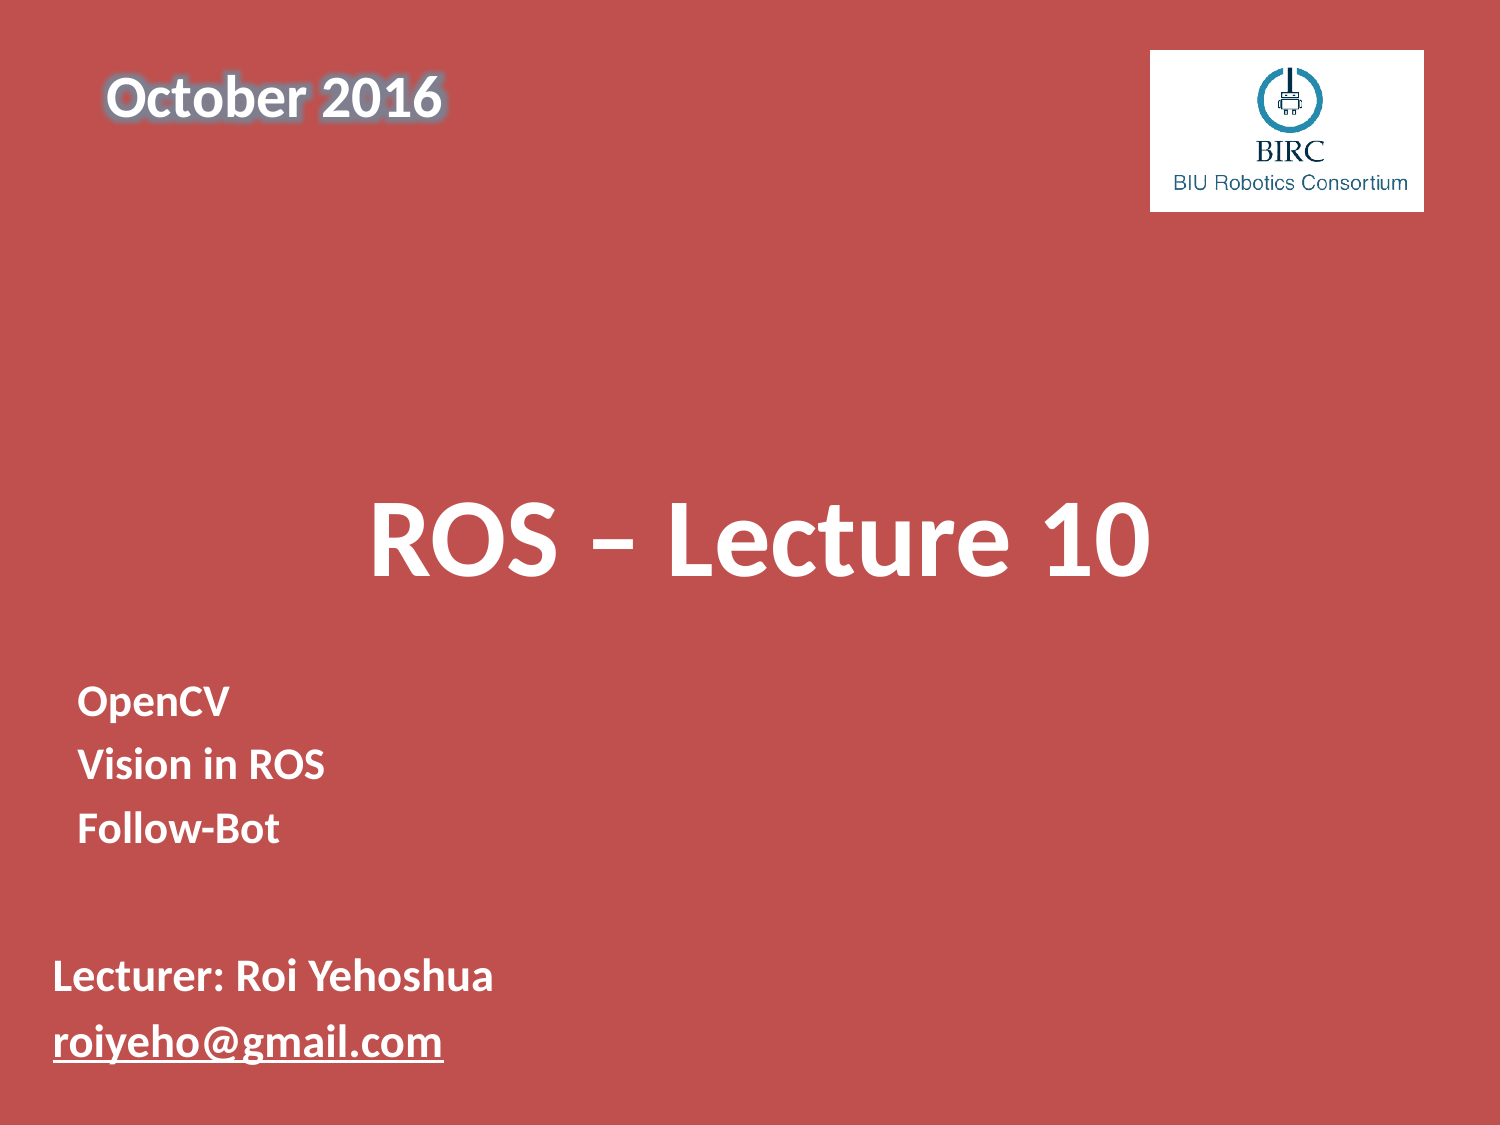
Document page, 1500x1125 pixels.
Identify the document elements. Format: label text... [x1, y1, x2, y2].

text_box OpenCV Vision in ROS Follow-Bot [62, 600, 1100, 863]
picture [1149, 49, 1425, 213]
text_box October 2016 [24, 49, 525, 138]
subtitle Lecturer: Roi Yehoshua roiyeho@gmail.com [37, 937, 1500, 1075]
title ROS – Lecture 10 [70, 437, 1450, 625]
